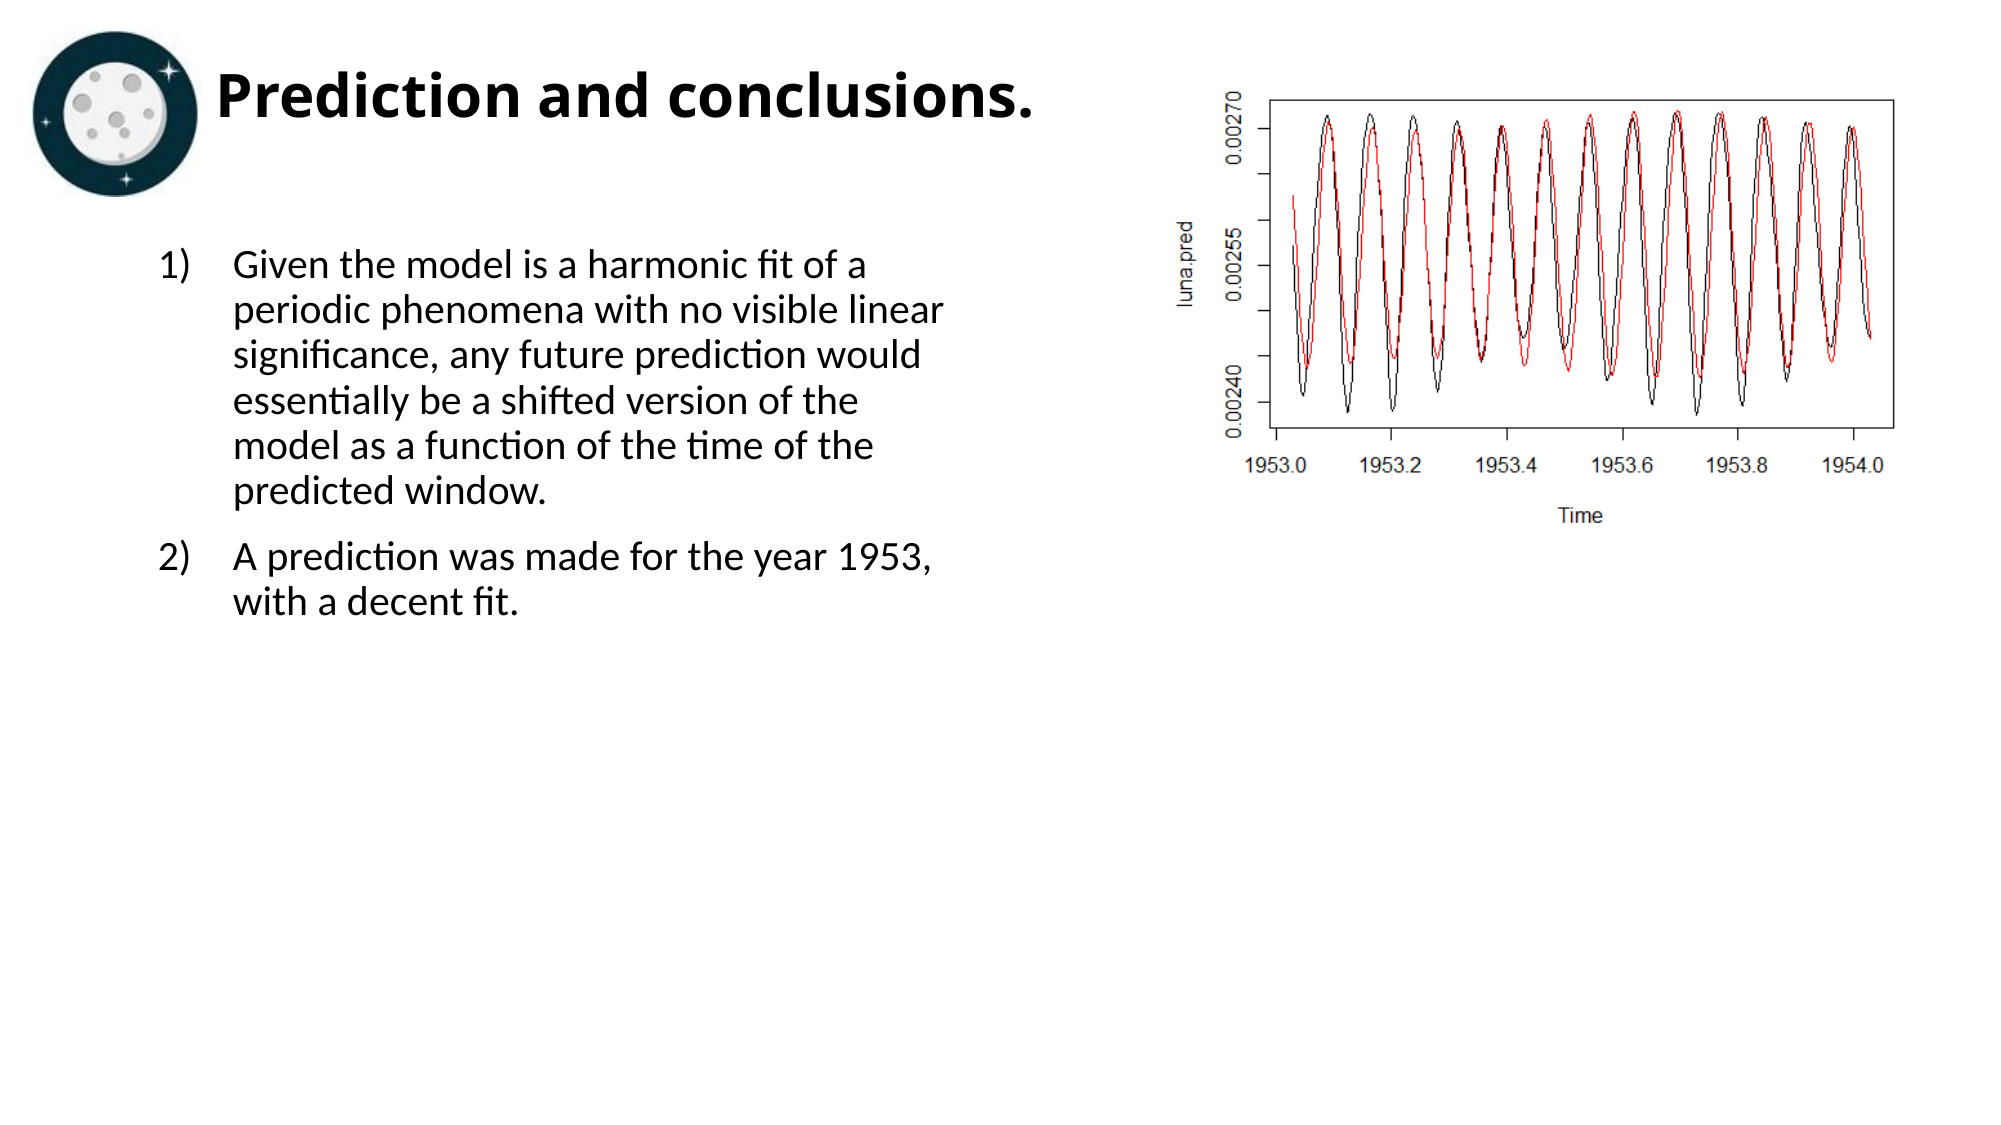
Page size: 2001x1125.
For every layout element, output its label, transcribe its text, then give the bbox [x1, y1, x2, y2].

picture [1169, 0, 1946, 554]
picture [27, 30, 201, 197]
text_box Given the model is a harmonic fit of a periodic phenomena with no visible linear significance, any future prediction would essentially be a shifted version of the model as a function of the time of the predicted window. A prediction was made for the year 1953, with a decent fit. [142, 235, 966, 1082]
title Prediction and conclusions. [201, 58, 1169, 139]
